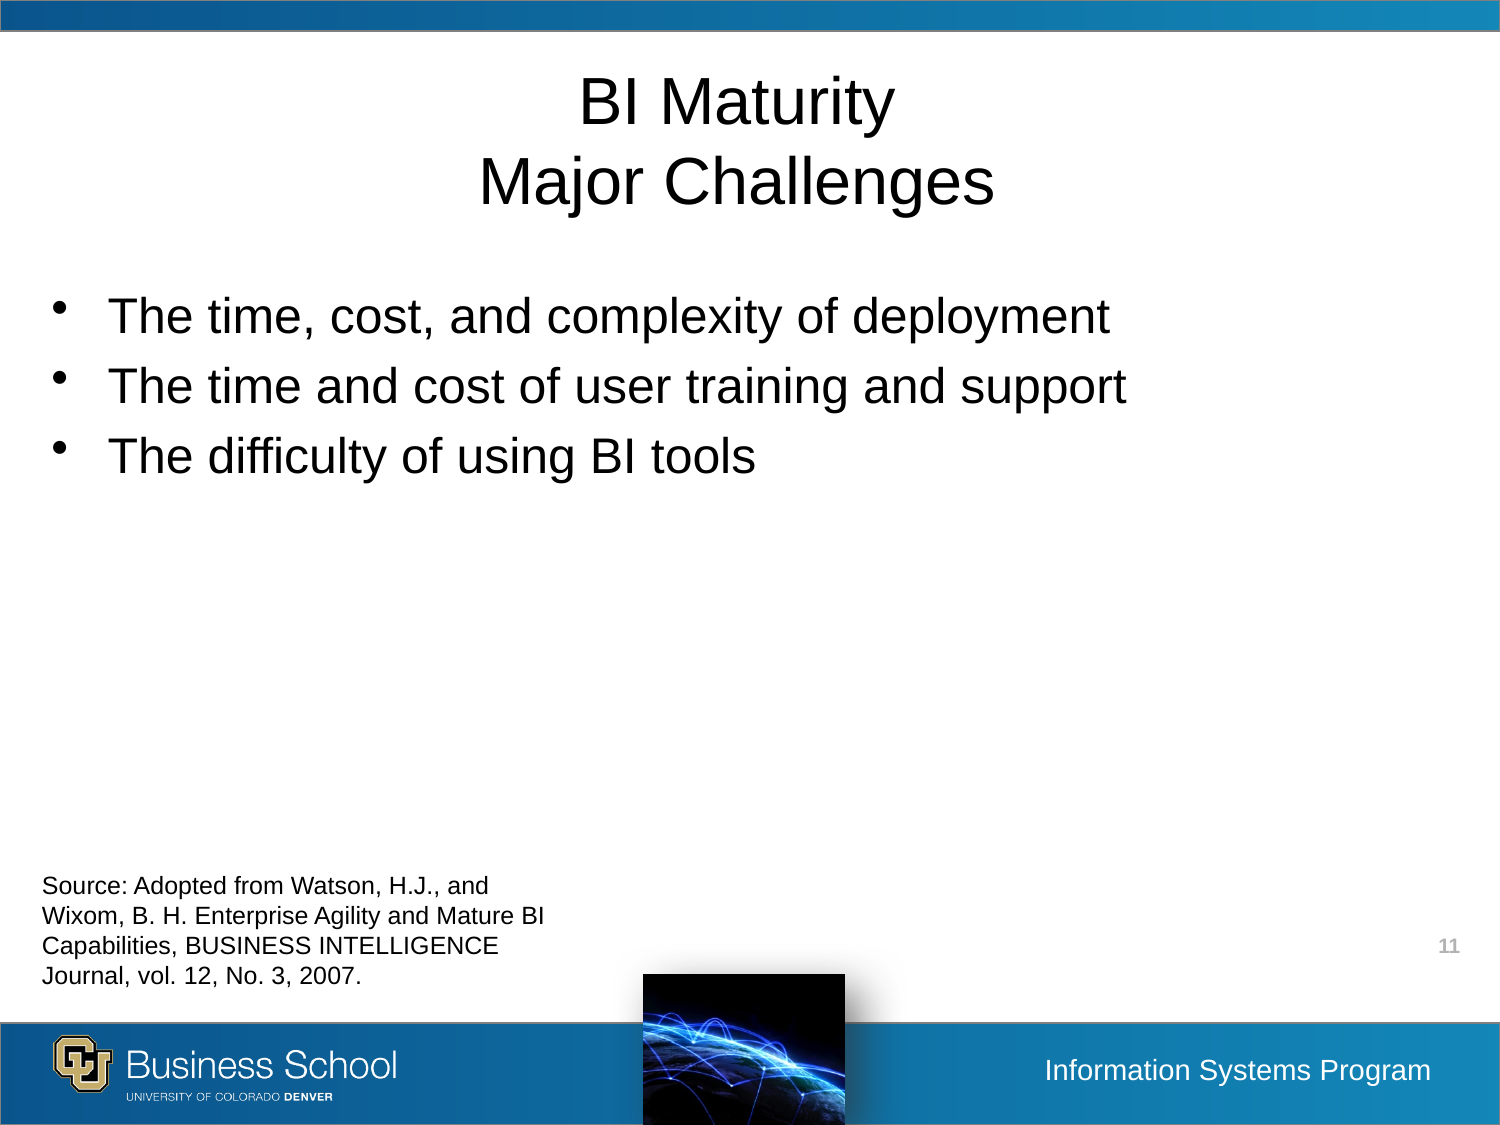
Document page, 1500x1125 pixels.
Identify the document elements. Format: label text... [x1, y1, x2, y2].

list The time, cost, and complexity of deployment The time and cost of user training and support The difficulty of using BI tools [26, 275, 1426, 788]
picture [643, 974, 845, 1125]
title BI Maturity Major Challenges [49, 49, 1426, 163]
text_box Source: Adopted from Watson, H.J., and Wixom, B. H. Enterprise Agility and Mature BI Capabilities, BUSINESS INTELLIGENCE Journal, vol. 12, No. 3, 2007. [27, 862, 595, 997]
picture [53, 1034, 396, 1101]
